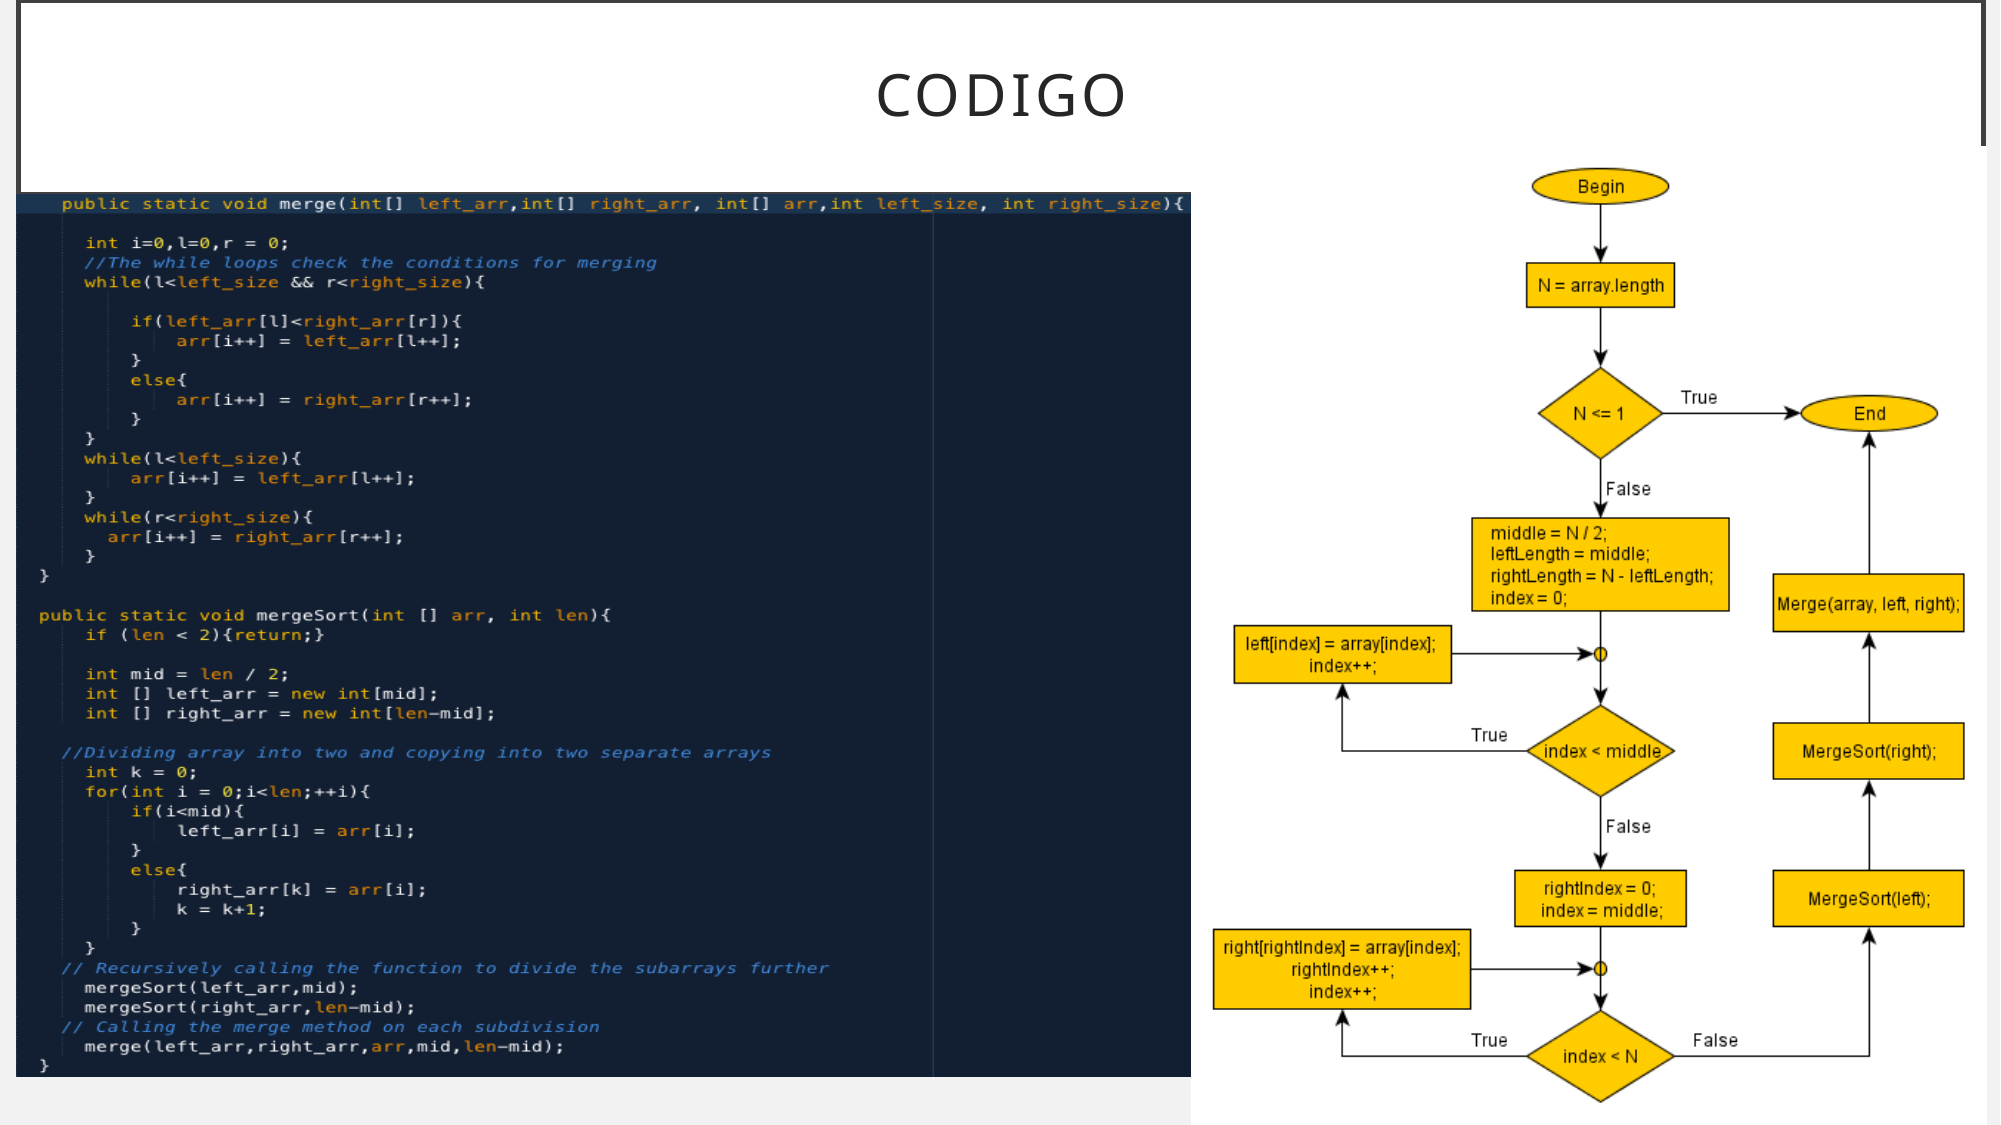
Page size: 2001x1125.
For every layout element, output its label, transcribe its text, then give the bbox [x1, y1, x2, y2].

title CODIGO [16, 0, 1986, 194]
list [15, 194, 1191, 1077]
picture [1191, 146, 1987, 1125]
